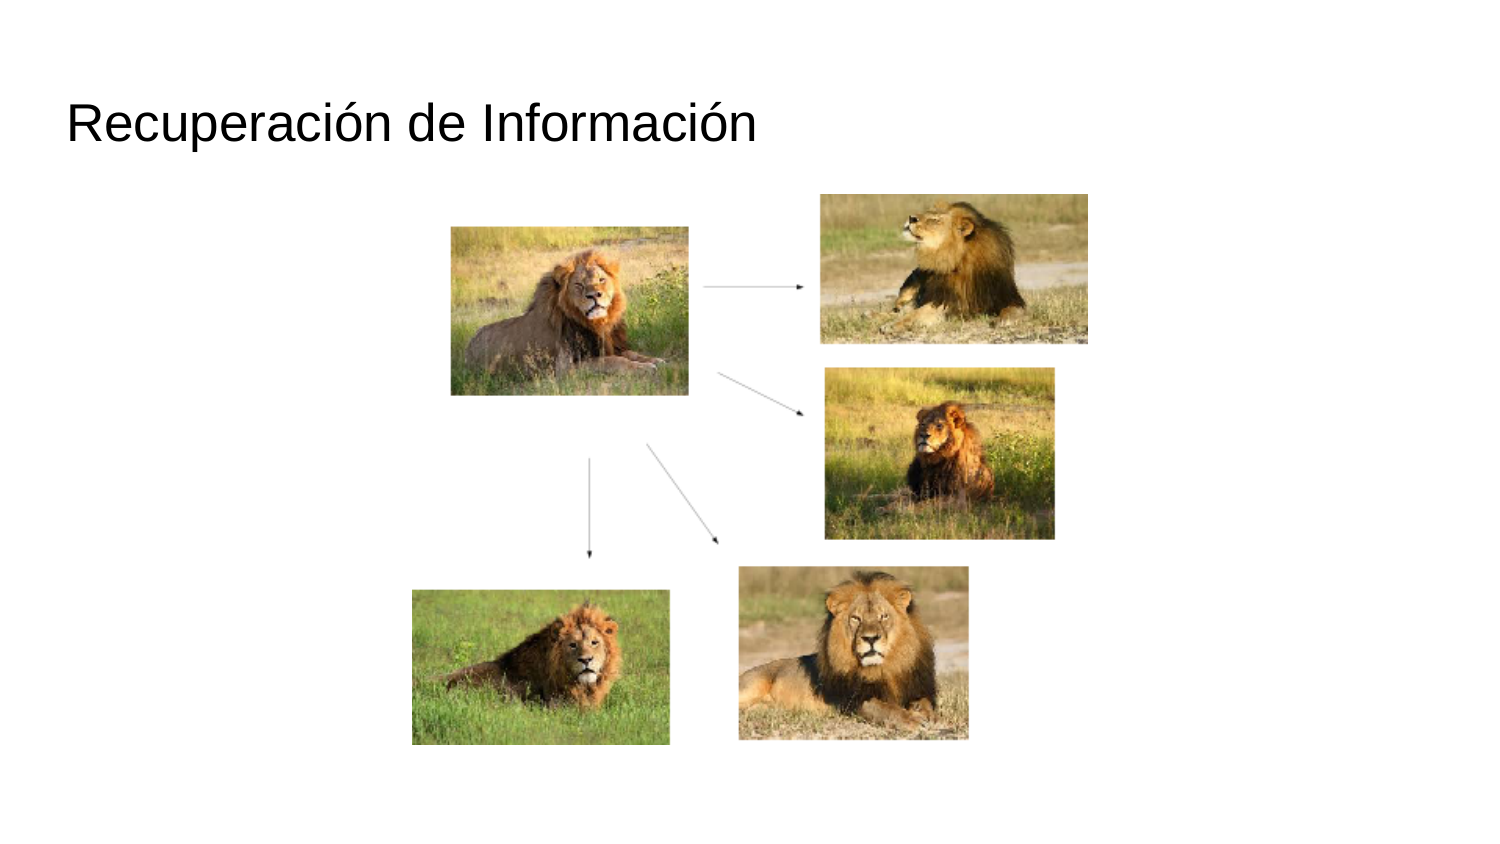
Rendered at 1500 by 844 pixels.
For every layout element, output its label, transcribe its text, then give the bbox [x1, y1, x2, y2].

title Recuperación de Información [51, 72, 1449, 167]
picture [412, 194, 1088, 745]
